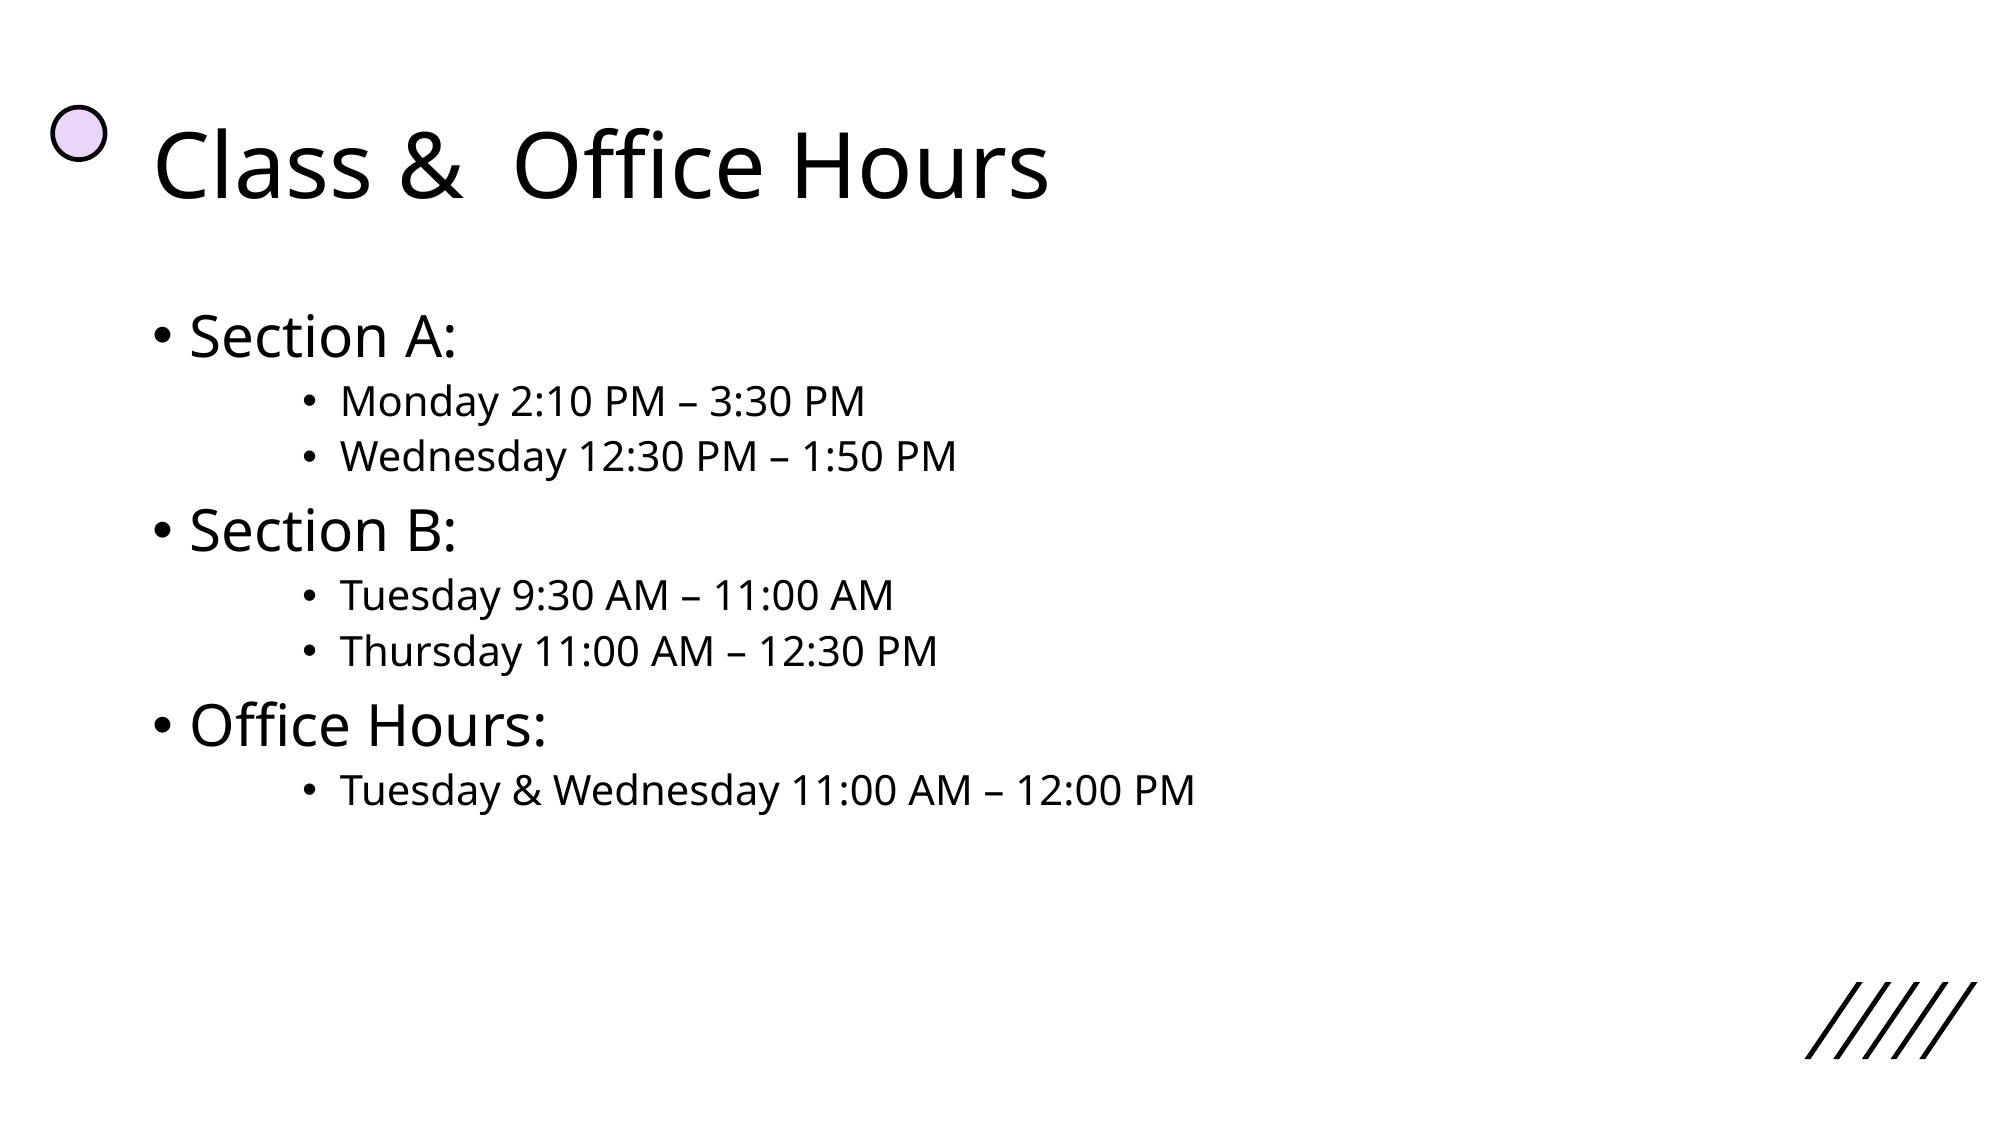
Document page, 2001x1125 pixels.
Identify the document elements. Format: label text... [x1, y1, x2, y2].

list Section A: Monday 2:10 PM – 3:30 PM Wednesday 12:30 PM – 1:50 PM Section B: Tuesday 9:30 AM – 11:00 AM Thursday 11:00 AM – 12:30 PM Office Hours: Tuesday & Wednesday 11:00 AM – 12:00 PM [137, 299, 1863, 1014]
title Class & Office Hours [137, 59, 1863, 278]
